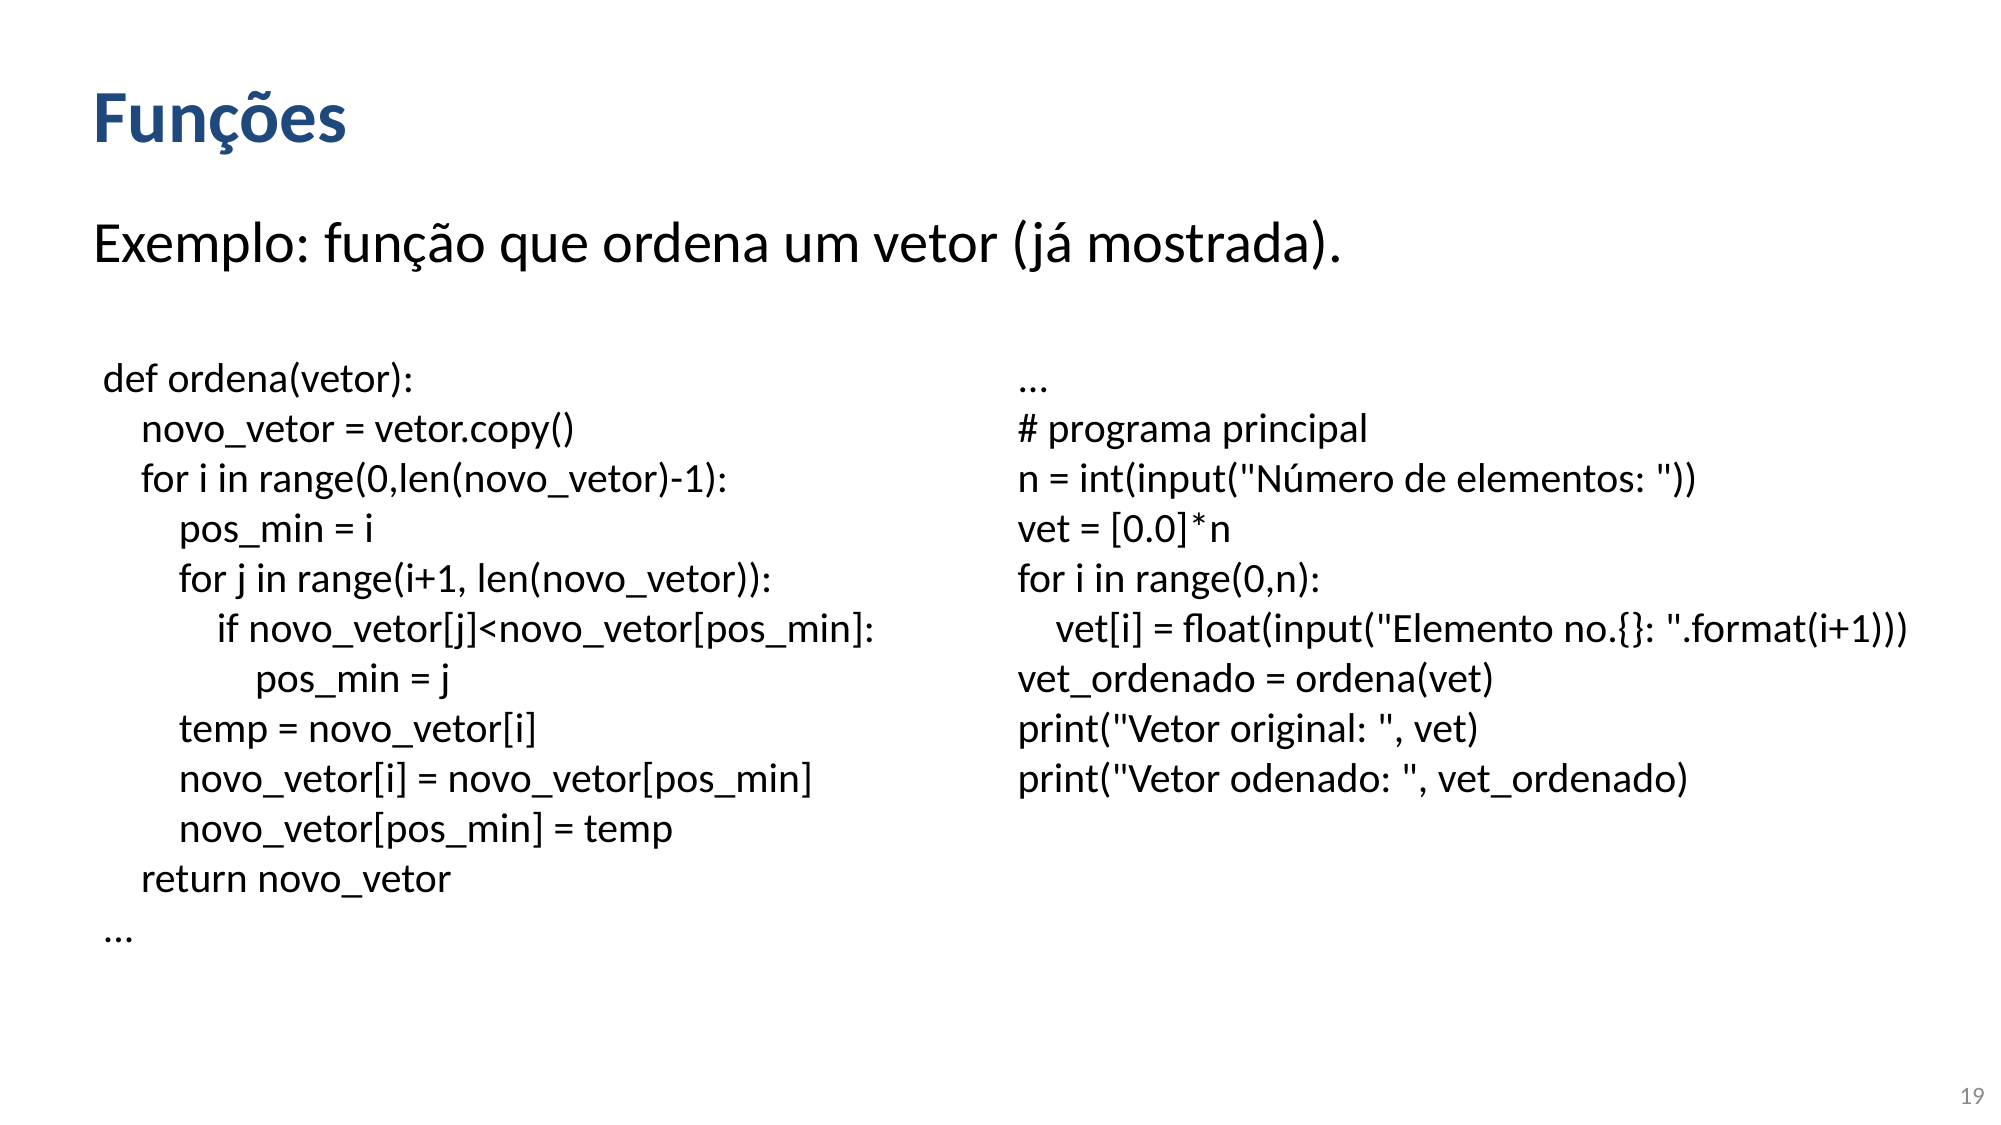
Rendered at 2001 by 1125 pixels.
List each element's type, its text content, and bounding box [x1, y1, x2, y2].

text_box 19 [1650, 1065, 2000, 1125]
list Exemplo: função que ordena um vetor (já mostrada). [78, 196, 1909, 381]
text_box ... # programa principal n = int(input("Número de elementos: ")) vet = [0.0]*n for i in range(0,n): vet[i] = float(input("Elemento no.{}: ".format(i+1))) vet_ordenado = ordena(vet) print("Vetor original: ", vet) print("Vetor odenado: ", vet_ordenado) [1002, 343, 1971, 809]
text_box def ordena(vetor): novo_vetor = vetor.copy() for i in range(0,len(novo_vetor)-1): pos_min = i for j in range(i+1, len(novo_vetor)): if novo_vetor[j]<novo_vetor[pos_min]: pos_min = j temp = novo_vetor[i] novo_vetor[i] = novo_vetor[pos_min] novo_vetor[pos_min] = temp return novo_vetor ... [88, 343, 972, 959]
title Funções [78, 19, 1665, 196]
